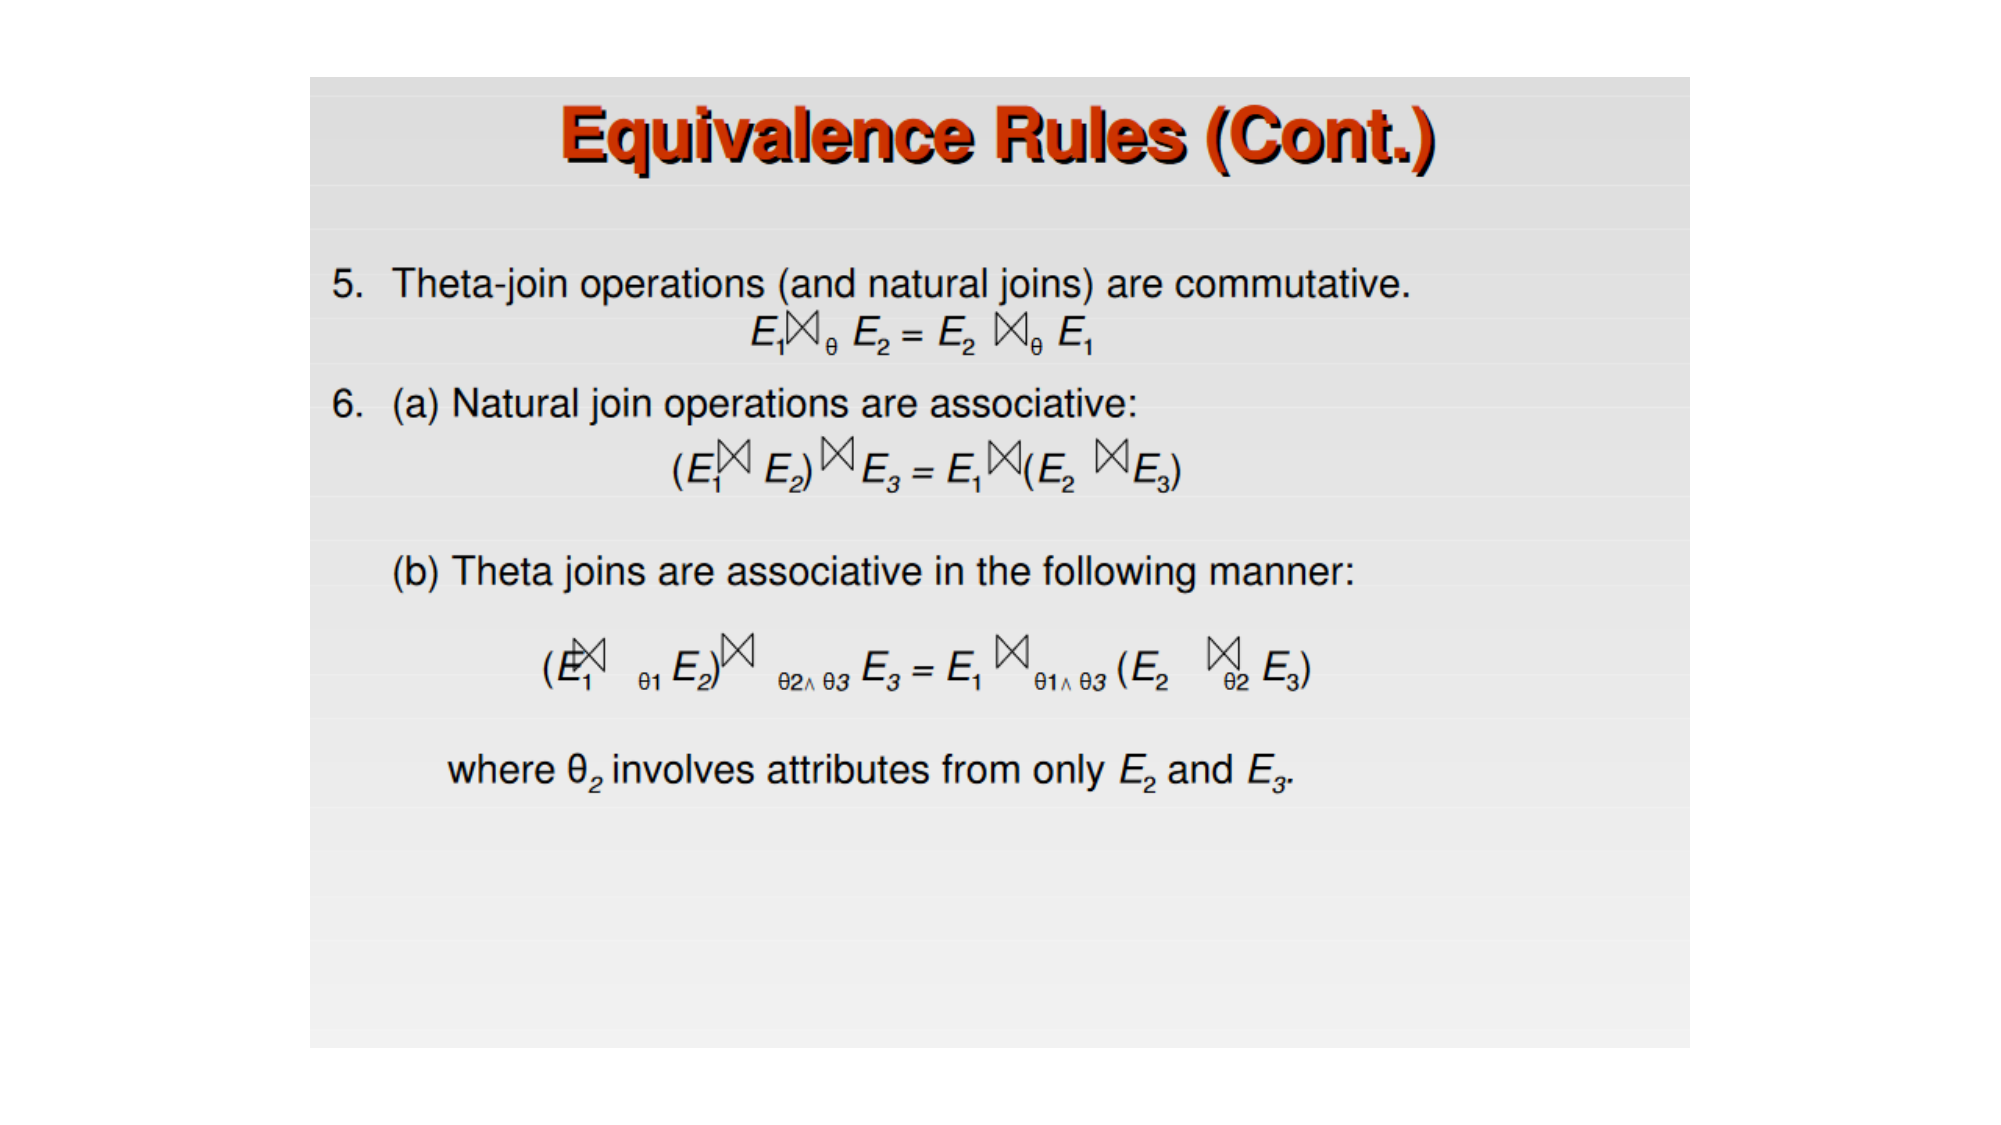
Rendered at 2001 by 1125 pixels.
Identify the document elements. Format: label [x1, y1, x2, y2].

picture [310, 77, 1690, 1048]
